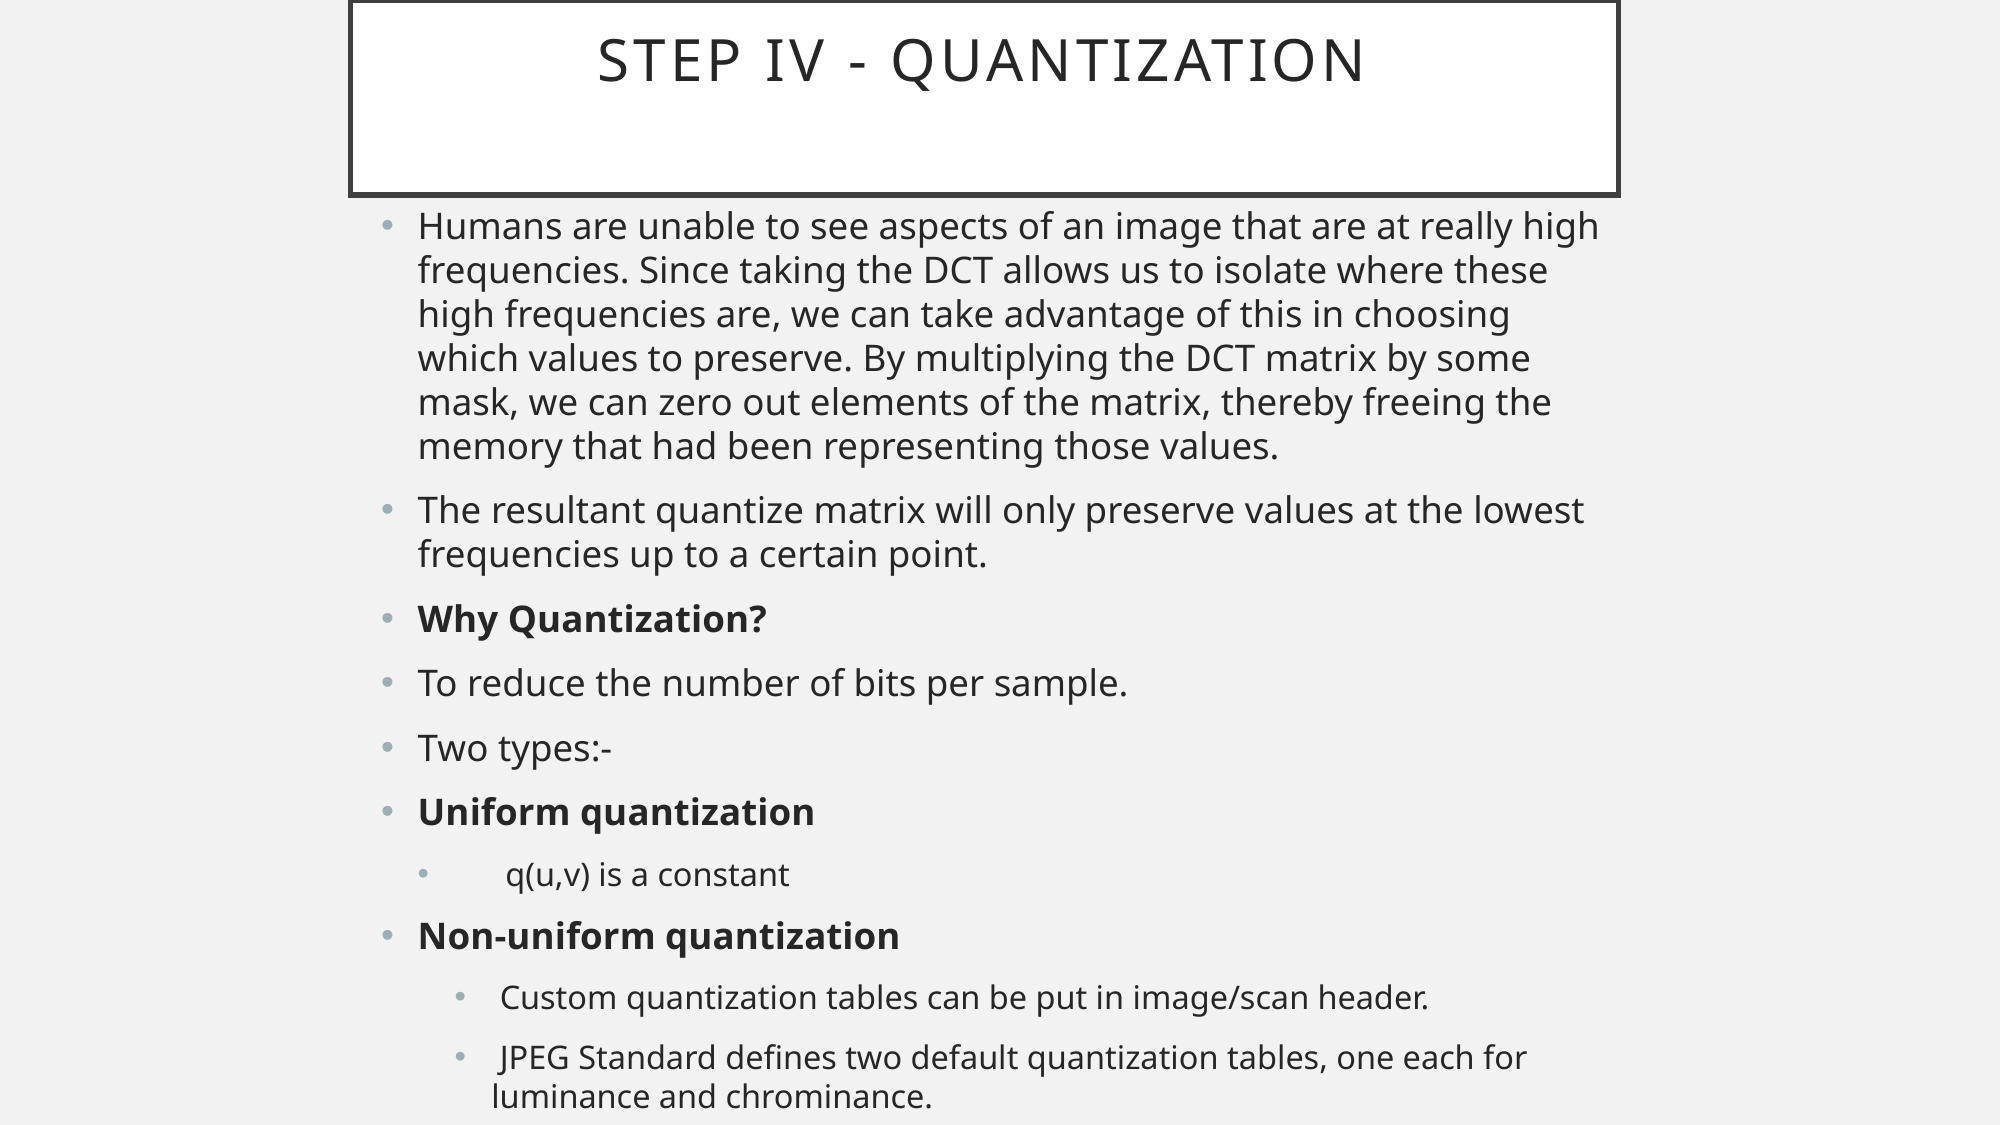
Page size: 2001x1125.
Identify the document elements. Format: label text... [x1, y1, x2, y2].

list Humans are unable to see aspects of an image that are at really high frequencies. Since taking the DCT allows us to isolate where these high frequencies are, we can take advantage of this in choosing which values to preserve. By multiplying the DCT matrix by some mask, we can zero out elements of the matrix, thereby freeing the memory that had been representing those values. The resultant quantize matrix will only preserve values at the lowest frequencies up to a certain point. Why Quantization? To reduce the number of bits per sample. Two types:- Uniform quantization q(u,v) is a constant Non-uniform quantization Custom quantization tables can be put in image/scan header. JPEG Standard defines two default quantization tables, one each for luminance and chrominance. [366, 195, 1619, 1125]
title Step IV - Quantization [348, 0, 1621, 198]
